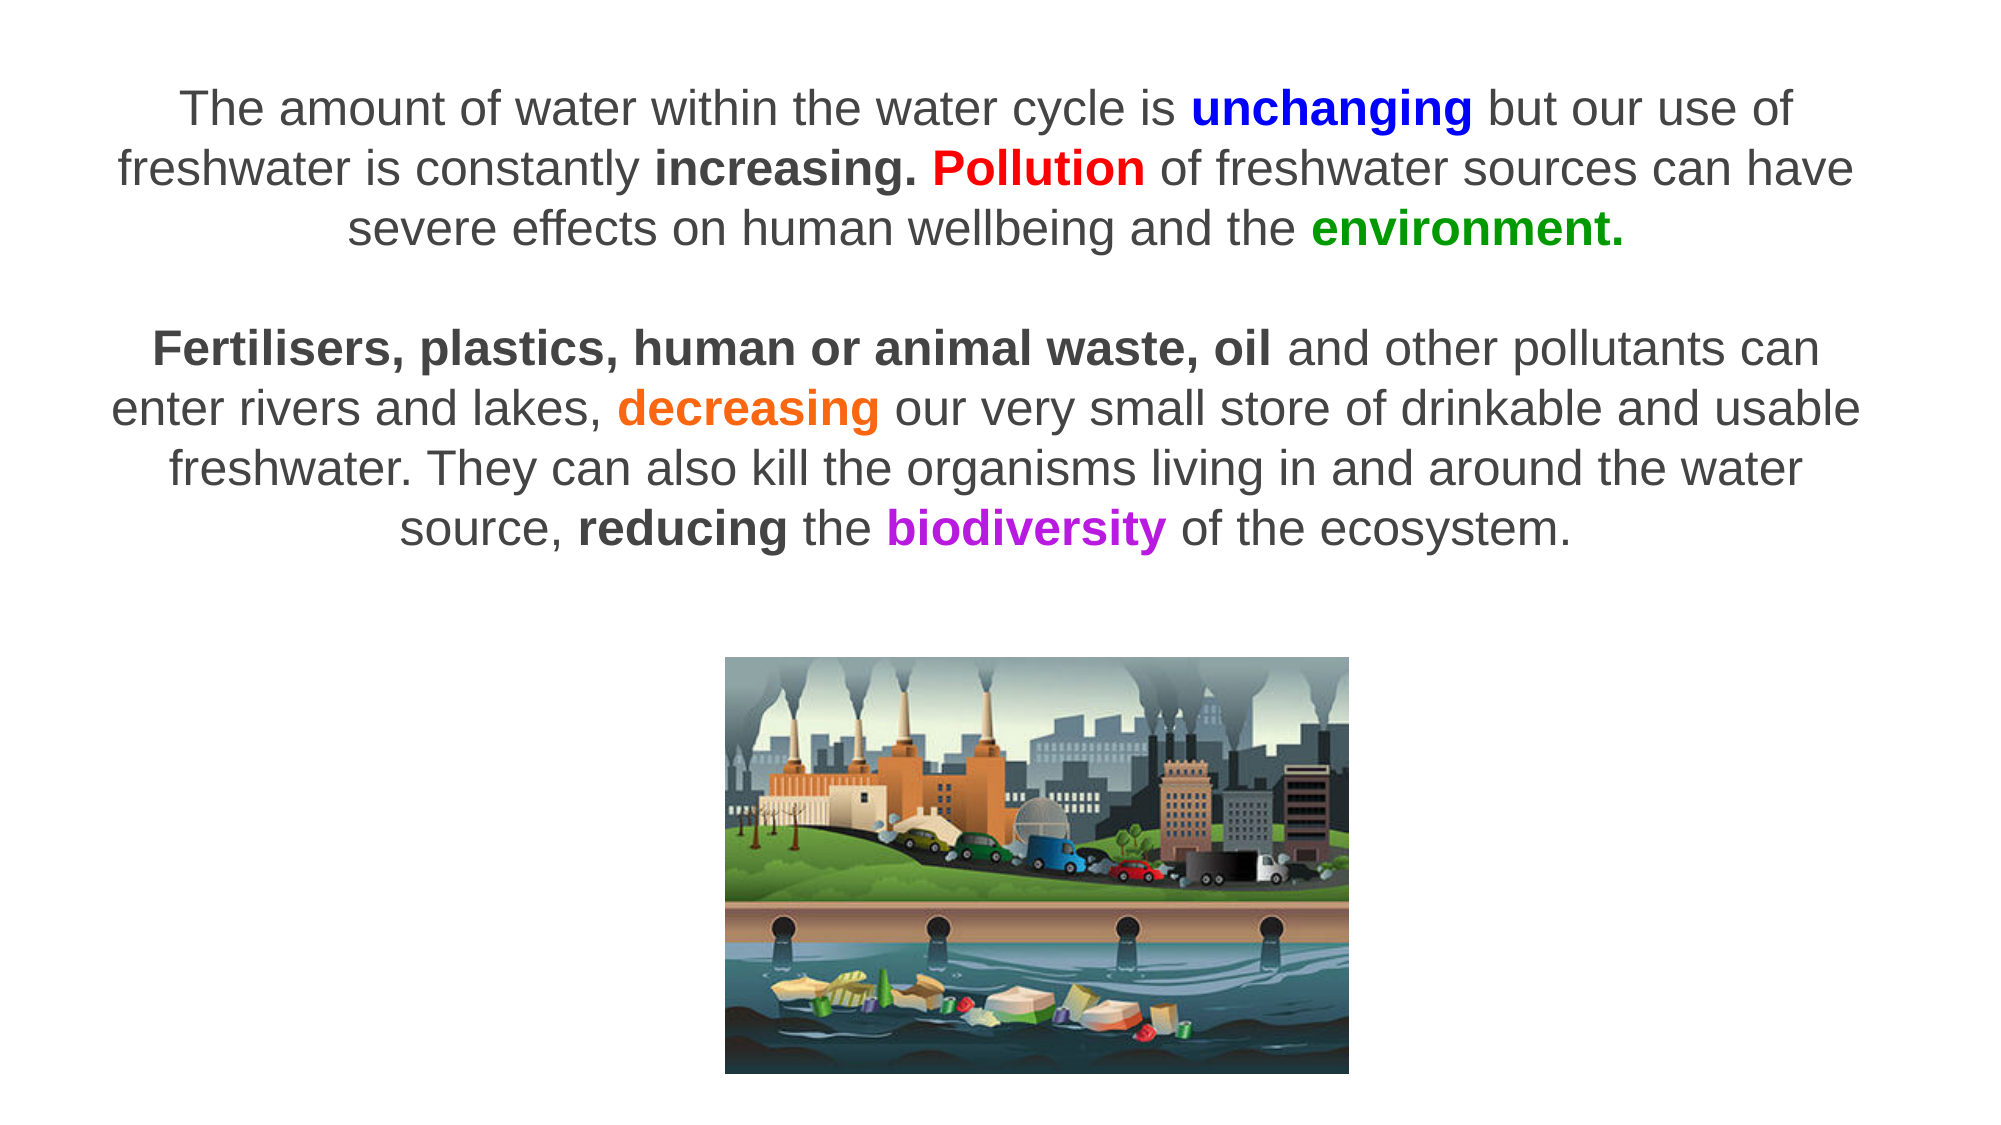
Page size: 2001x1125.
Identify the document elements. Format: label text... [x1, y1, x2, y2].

picture [725, 657, 1349, 1074]
text_box The amount of water within the water cycle is unchanging but our use of freshwater is constantly increasing. Pollution of freshwater sources can have severe effects on human wellbeing and the environment. Fertilisers, plastics, human or animal waste, oil and other pollutants can enter rivers and lakes, decreasing our very small store of drinkable and usable freshwater. They can also kill the organisms living in and around the water source, reducing the biodiversity of the ecosystem. [77, 67, 1896, 563]
